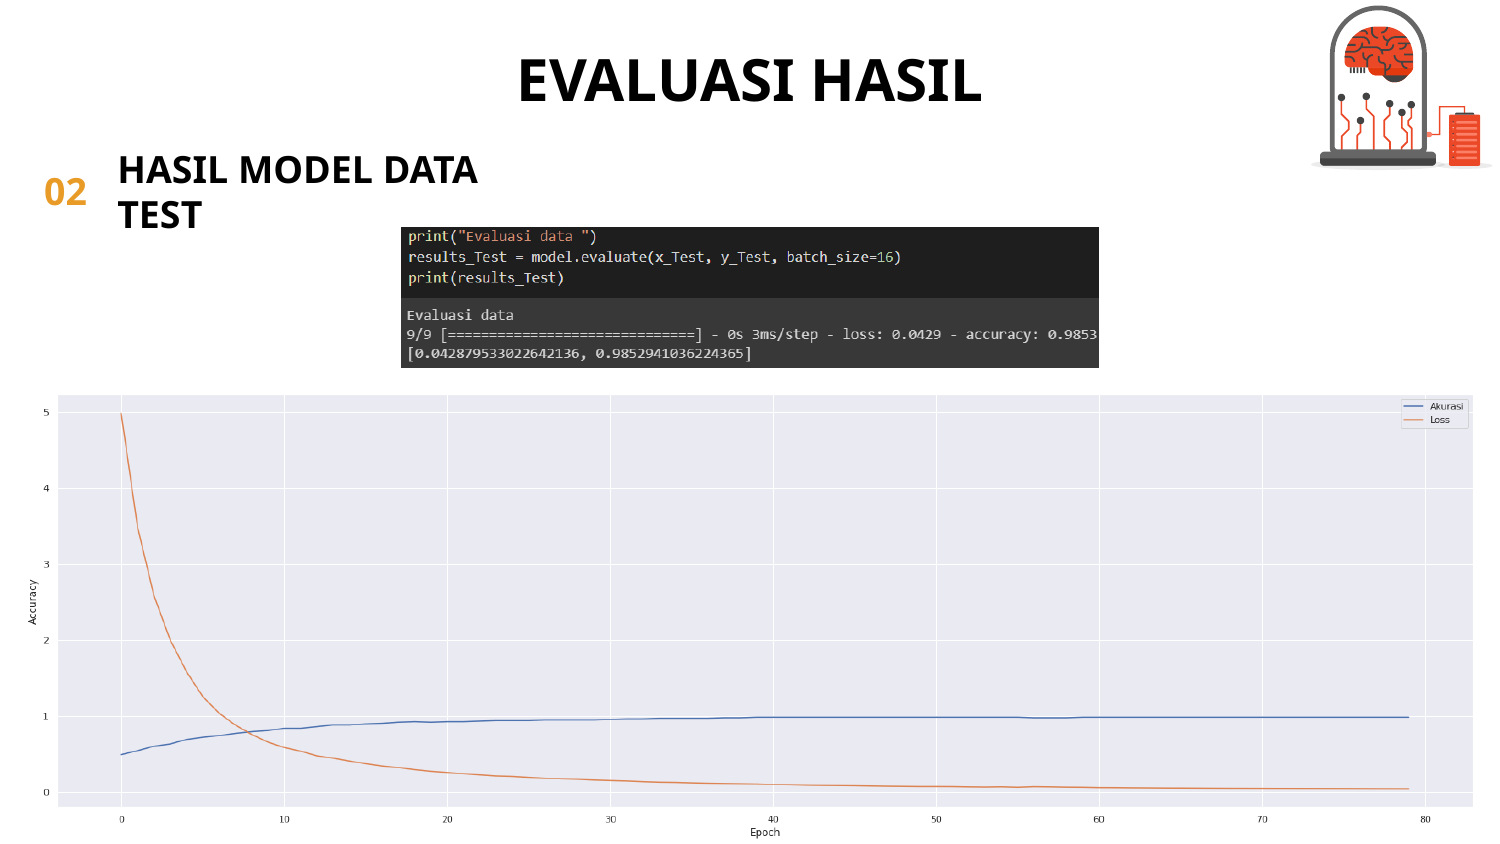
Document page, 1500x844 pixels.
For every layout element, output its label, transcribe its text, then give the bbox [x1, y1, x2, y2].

title EVALUASI HASIL [75, 47, 1305, 109]
picture [22, 388, 1478, 844]
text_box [26, 163, 582, 219]
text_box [1310, 5, 1493, 171]
picture [401, 227, 1099, 368]
